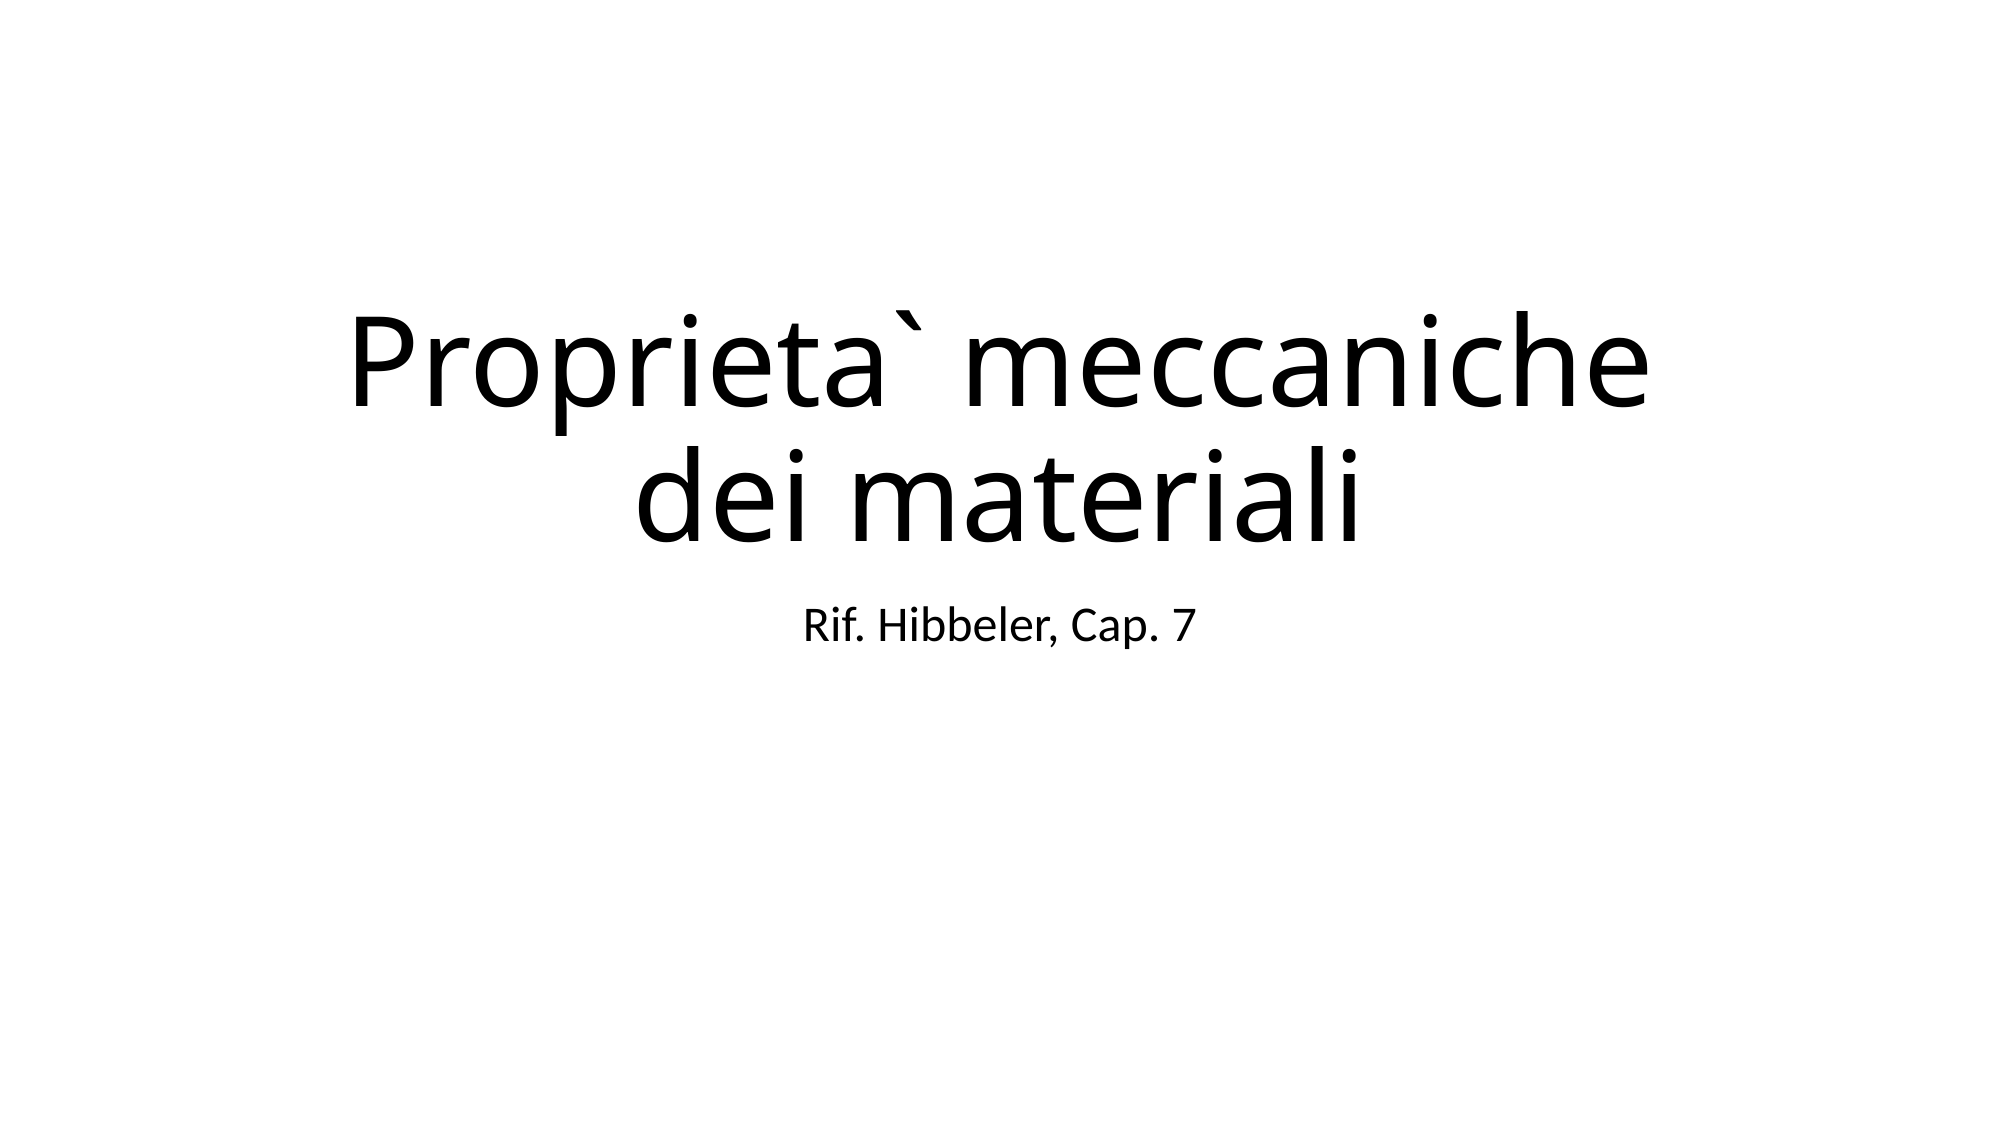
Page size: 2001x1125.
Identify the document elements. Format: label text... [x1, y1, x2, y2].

title Proprieta` meccaniche dei materiali [249, 184, 1750, 576]
subtitle Rif. Hibbeler, Cap. 7 [249, 590, 1750, 863]
